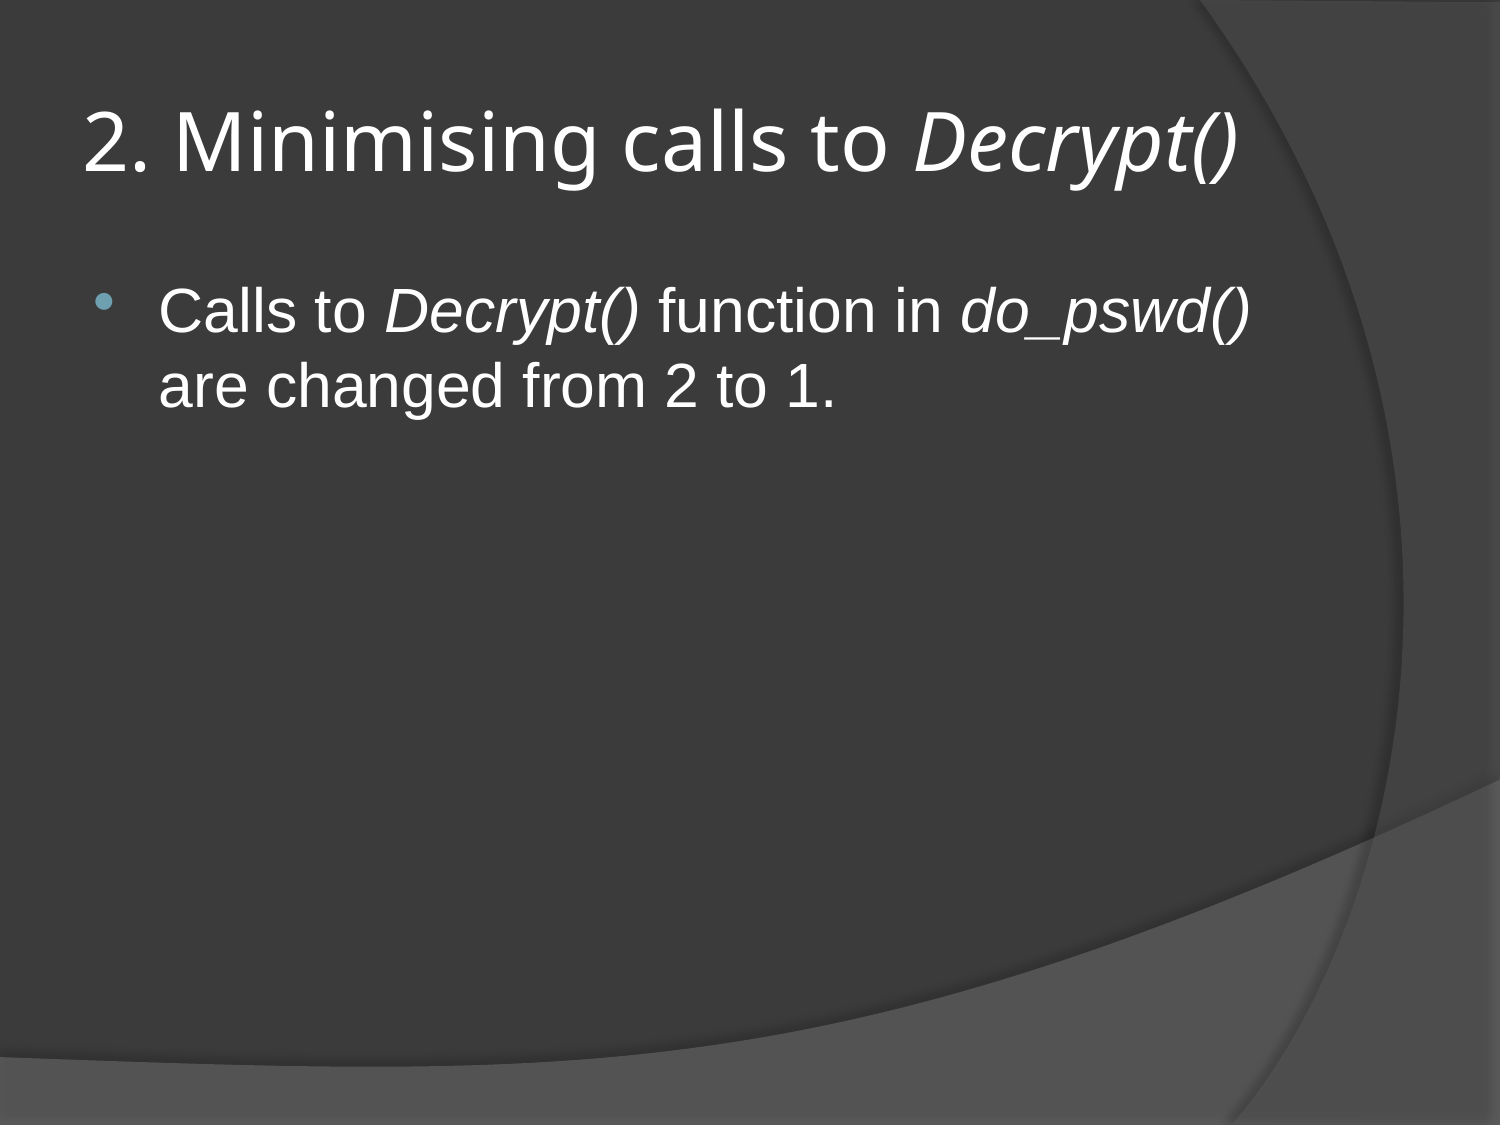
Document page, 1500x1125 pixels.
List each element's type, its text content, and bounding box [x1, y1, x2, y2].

list Calls to Decrypt() function in do_pswd() are changed from 2 to 1. [75, 262, 1300, 1005]
title 2. Minimising calls to Decrypt() [75, 45, 1300, 233]
